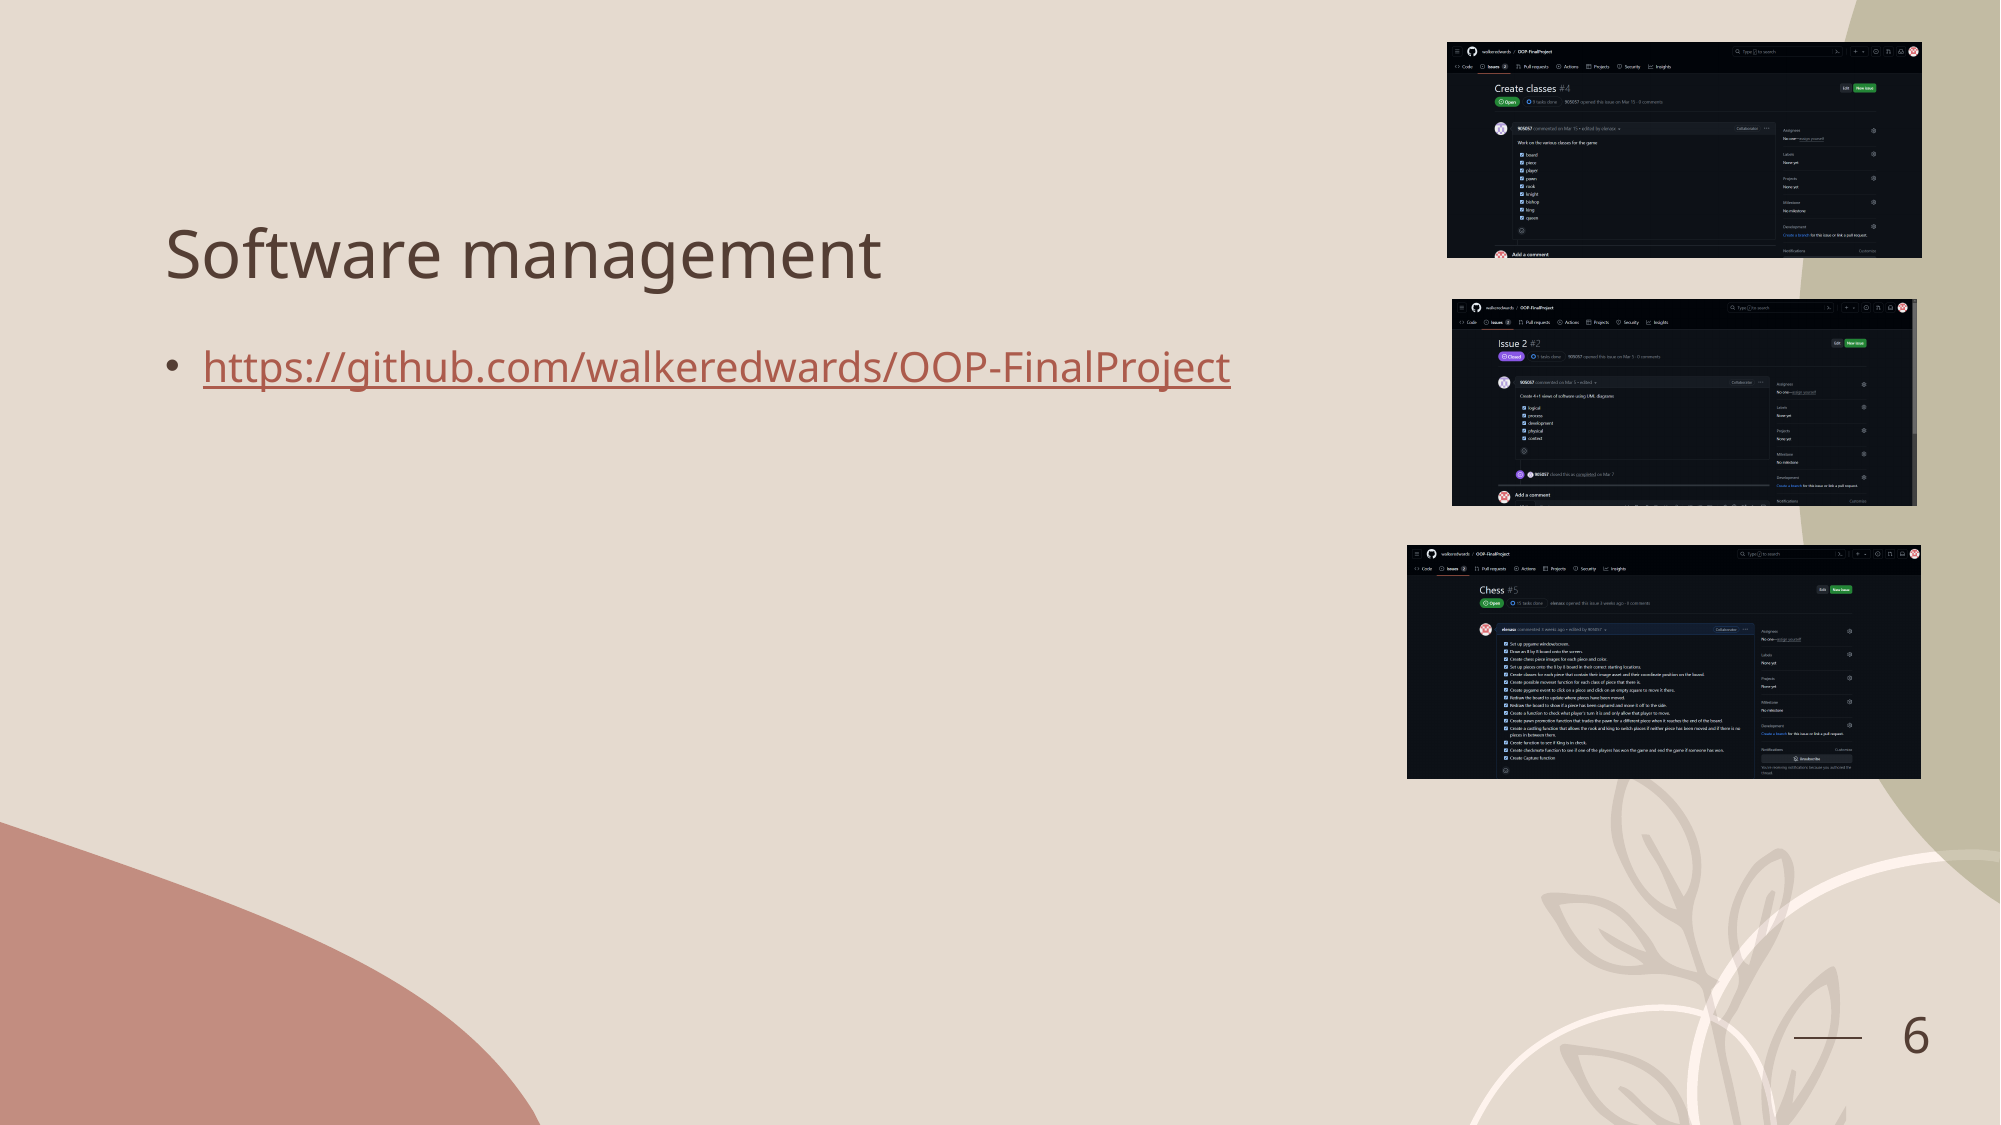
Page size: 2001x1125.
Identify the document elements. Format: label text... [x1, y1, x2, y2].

picture [1407, 545, 1921, 779]
list https://github.com/walkeredwards/OOP-FinalProject [150, 334, 1323, 886]
slide_number 6 [1862, 964, 1971, 1112]
picture [1452, 299, 1917, 506]
title Software management [150, 149, 1386, 300]
picture [1447, 42, 1922, 258]
